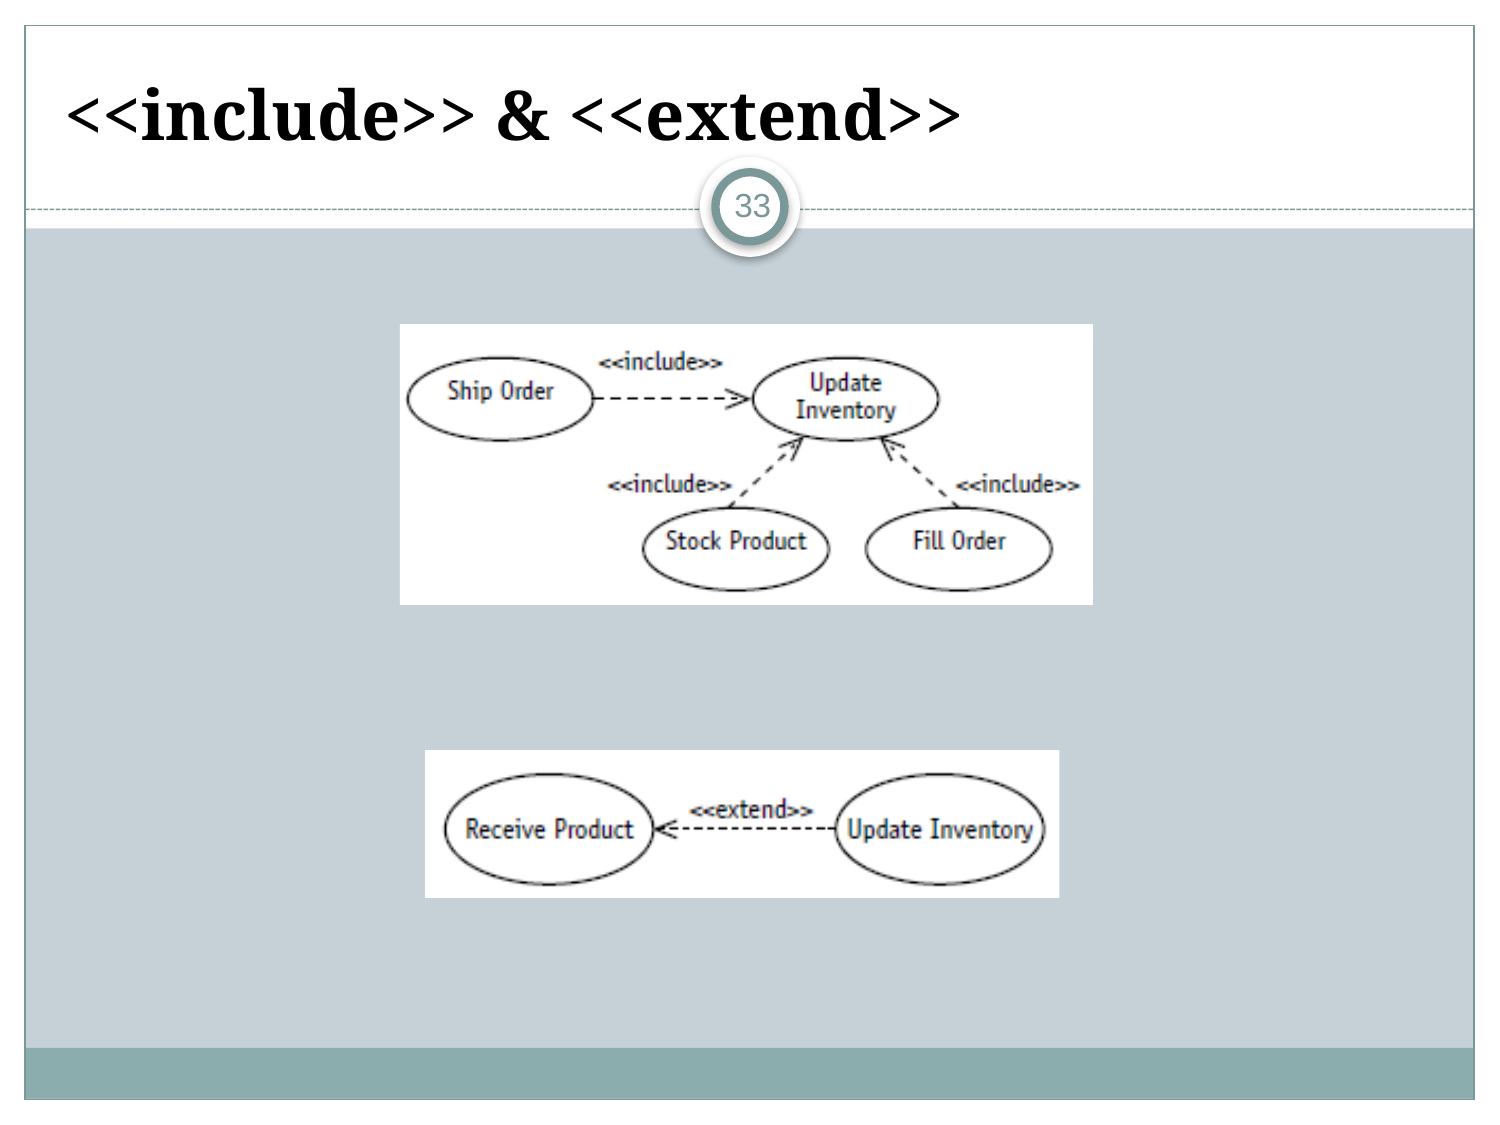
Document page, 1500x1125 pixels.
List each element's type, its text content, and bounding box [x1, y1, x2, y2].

picture [424, 749, 1060, 898]
picture [399, 324, 1094, 605]
slide_number 33 [715, 168, 791, 241]
title <<include>> & <<extend>> [49, 37, 1450, 162]
